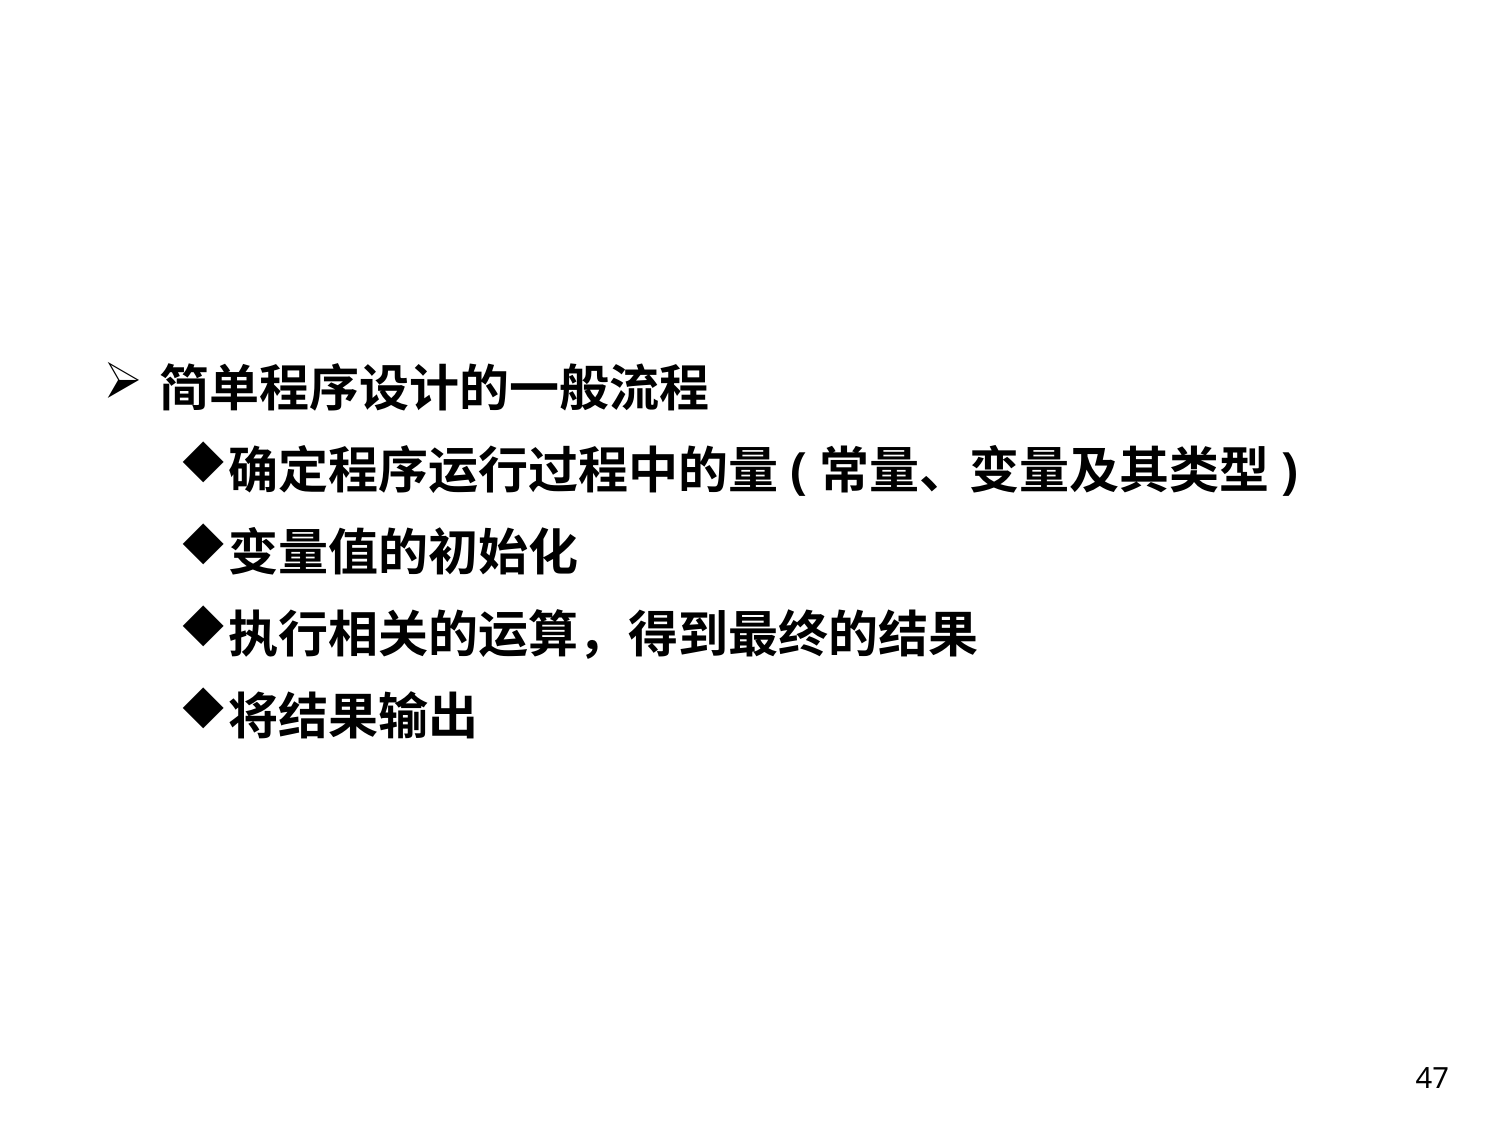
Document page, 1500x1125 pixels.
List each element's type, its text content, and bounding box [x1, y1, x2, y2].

list 简单程序设计的一般流程 确定程序运行过程中的量(常量、变量及其类型) 变量值的初始化 执行相关的运算，得到最终的结果 将结果输出 [88, 267, 1426, 1005]
slide_number 47 [1151, 1031, 1465, 1107]
